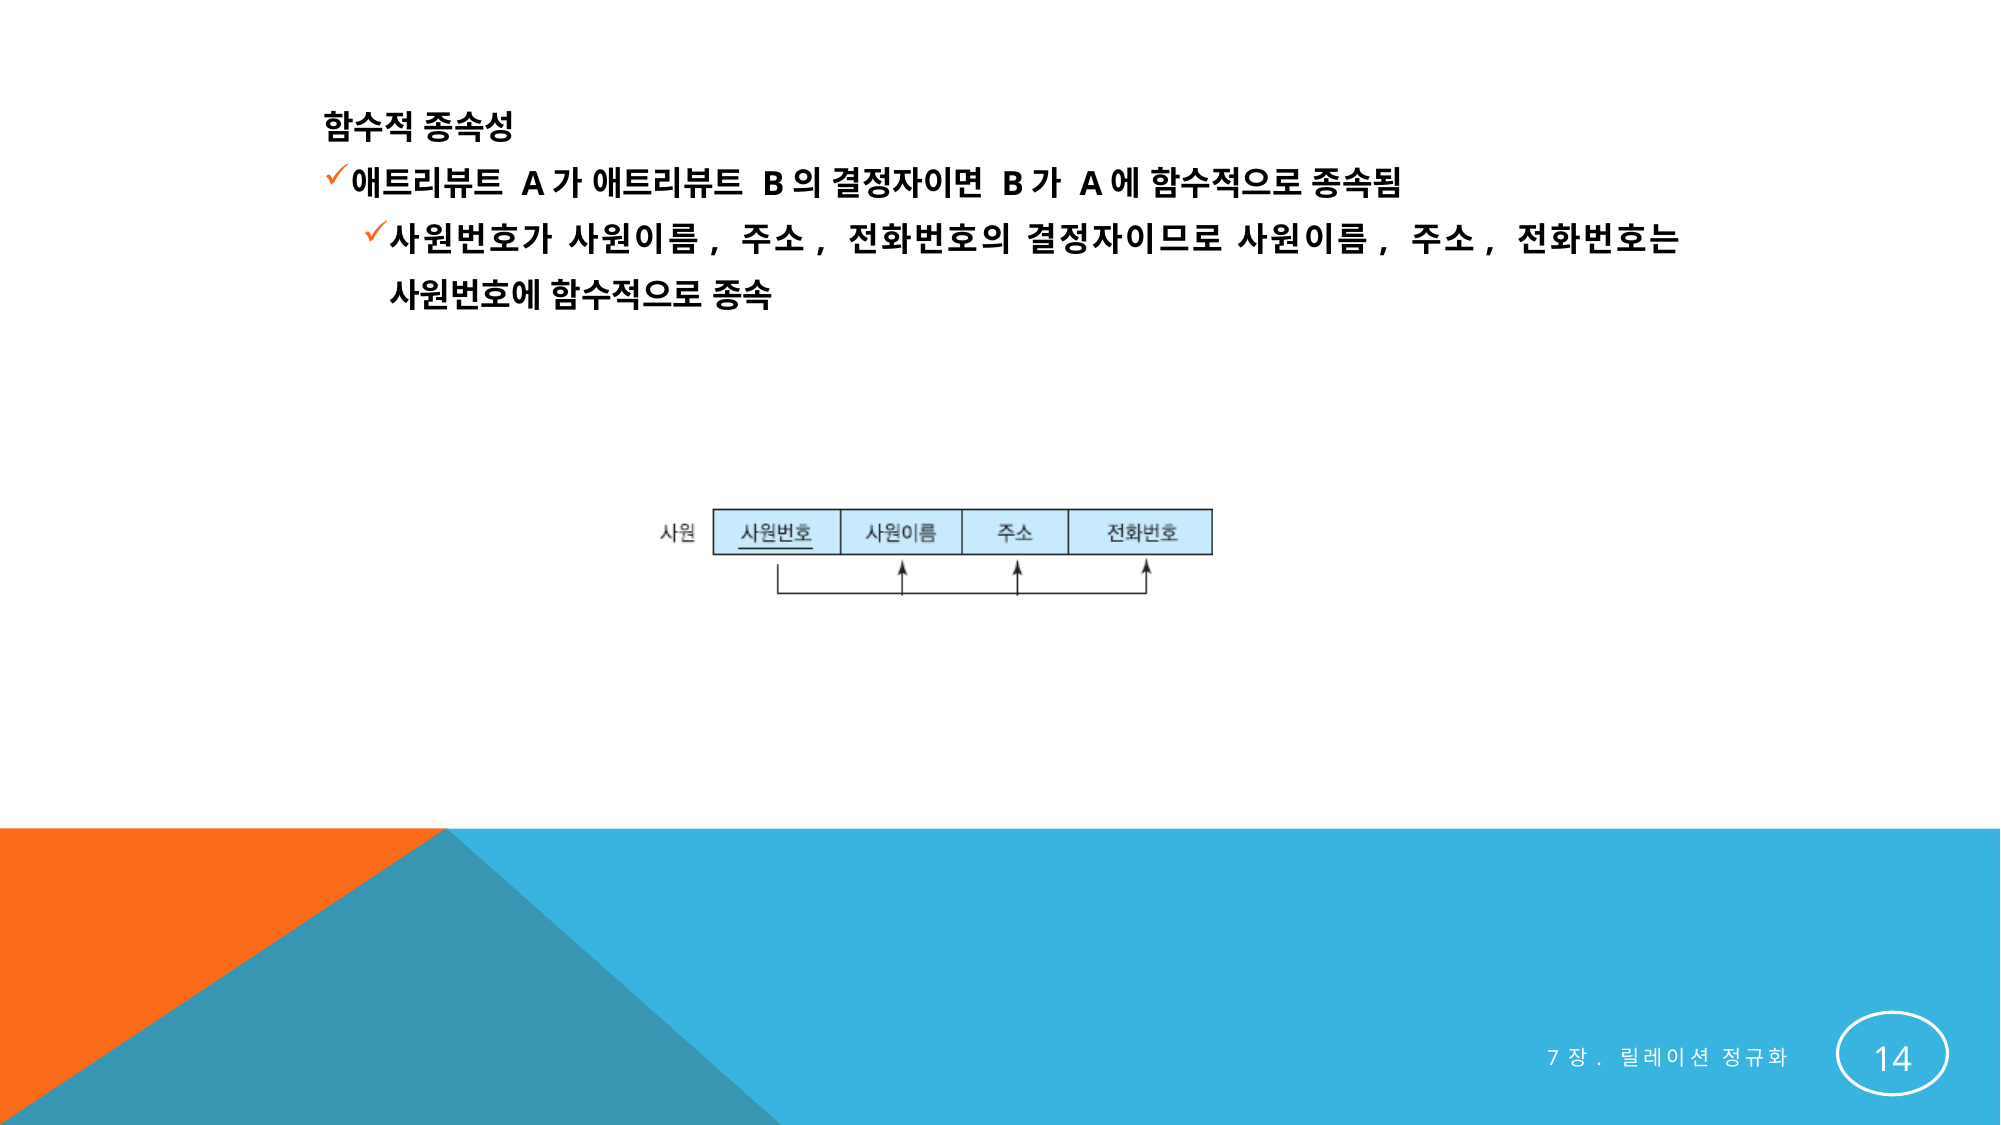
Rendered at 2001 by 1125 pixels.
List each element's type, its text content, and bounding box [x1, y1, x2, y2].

footer 7장. 릴레이션 정규화 [769, 1031, 1803, 1076]
picture [650, 500, 1214, 646]
list 함수적 종속성 애트리뷰트 A가 애트리뷰트 B의 결정자이면 B가 A에 함수적으로 종속됨 사원번호가 사원이름, 주소, 전화번호의 결정자이므로 사원이름, 주소, 전화번호는 사원번호에 함수적으로 종속 [308, 82, 1696, 888]
slide_number 14 [1835, 1010, 1950, 1097]
